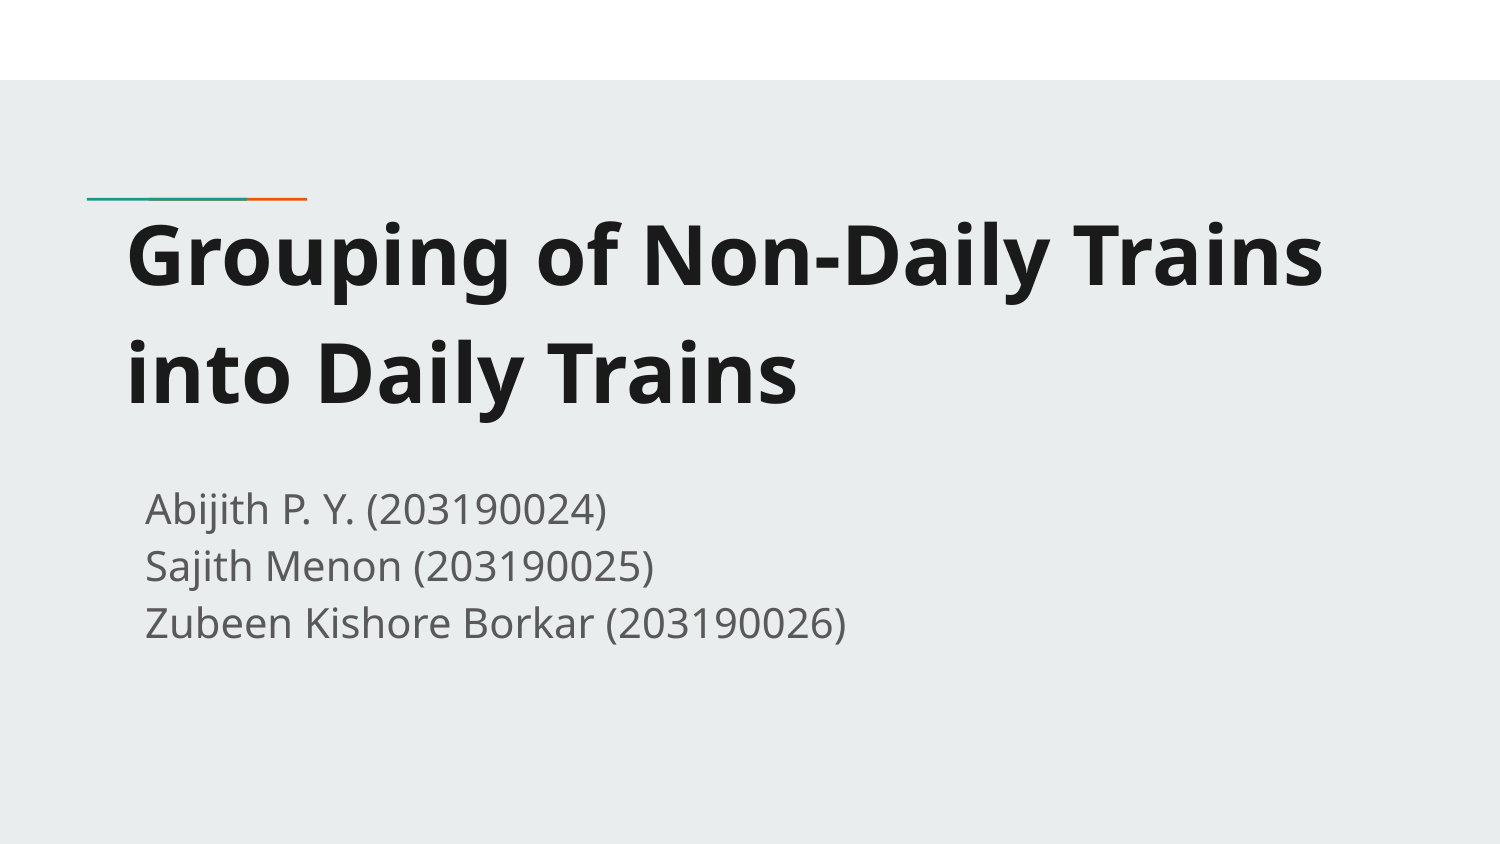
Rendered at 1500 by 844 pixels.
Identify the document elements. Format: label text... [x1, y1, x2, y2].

subtitle Abijith P. Y. (203190024) Sajith Menon (203190025) Zubeen Kishore Borkar (203190026) [130, 464, 1500, 679]
title Grouping of Non-Daily Trains into Daily Trains [110, 181, 1500, 465]
